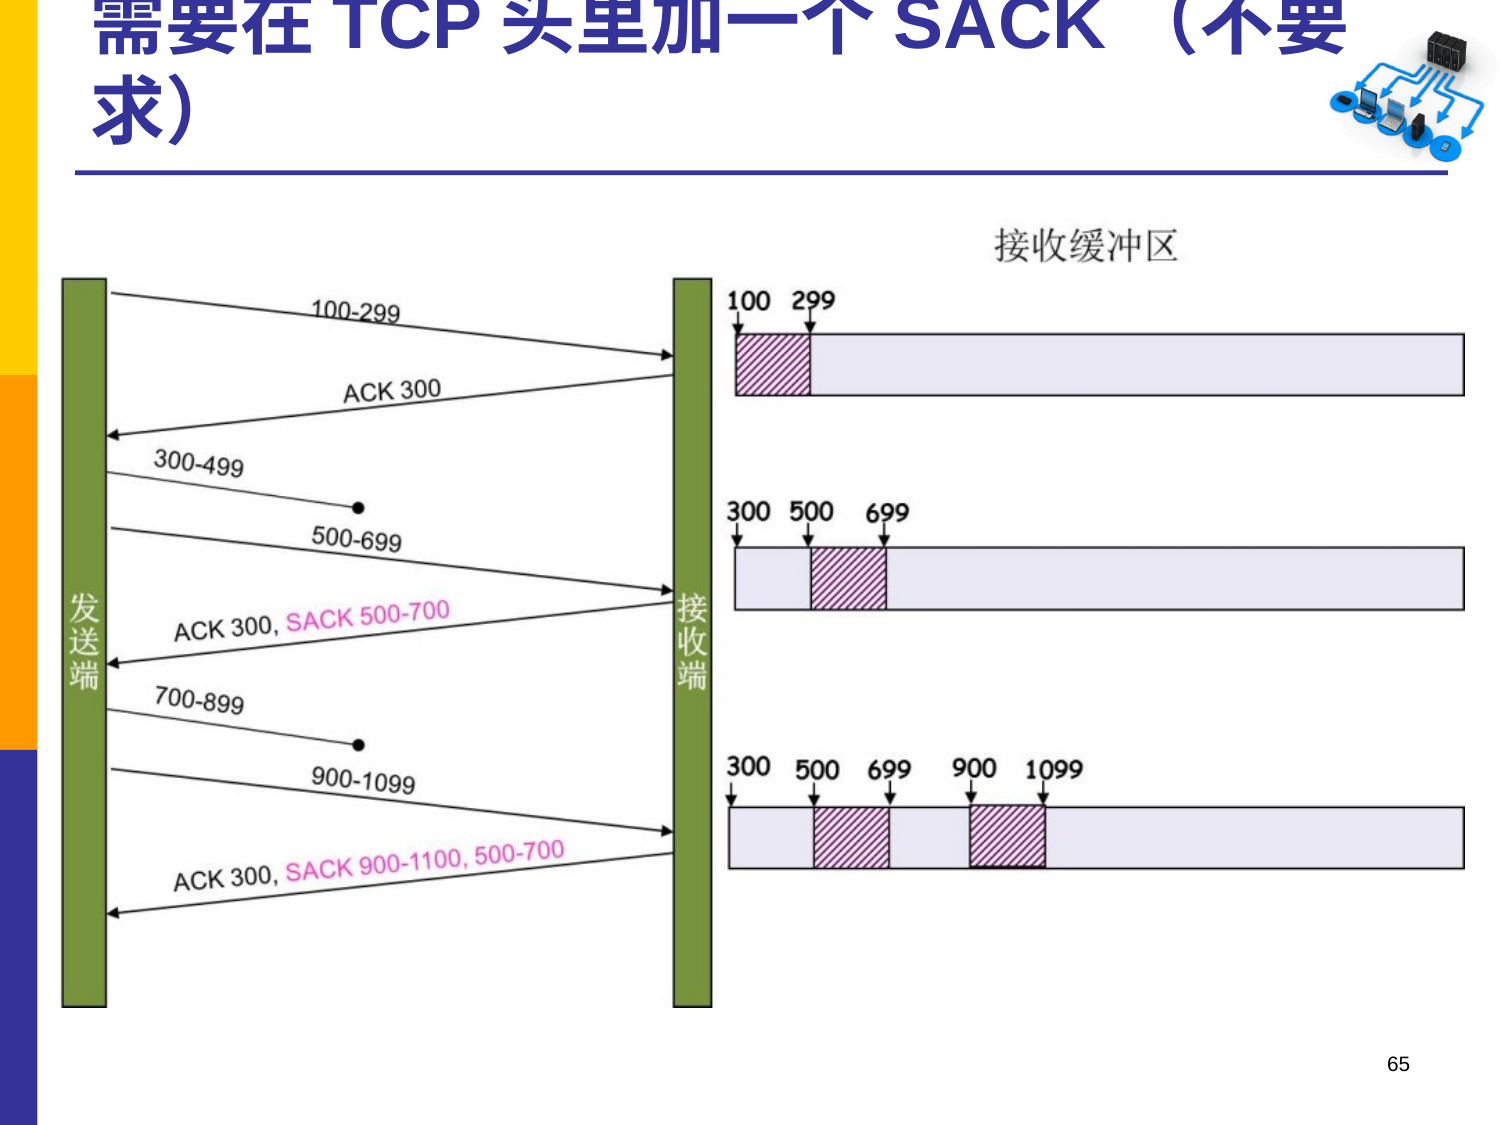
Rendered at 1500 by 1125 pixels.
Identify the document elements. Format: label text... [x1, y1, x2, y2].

slide_number 65 [1074, 1042, 1425, 1118]
picture [1327, 30, 1499, 165]
picture [46, 208, 1466, 1008]
title 需要在TCP头里加一个SACK（不要求） [75, 30, 1448, 161]
